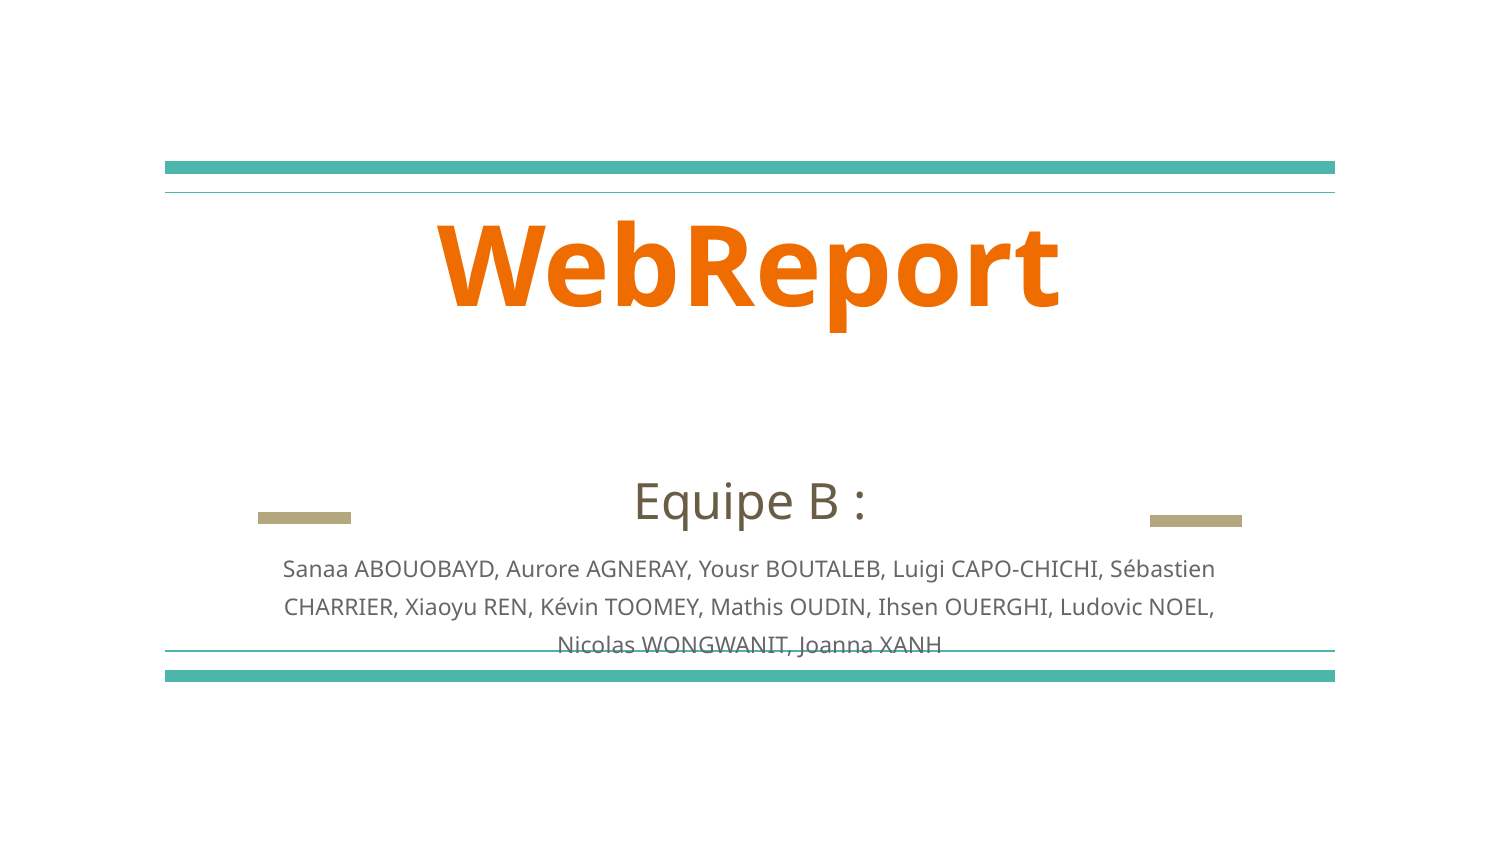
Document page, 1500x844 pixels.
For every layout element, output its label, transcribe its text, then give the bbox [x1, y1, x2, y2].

title WebReport [164, 215, 1336, 345]
subtitle Equipe B : Sanaa ABOUOBAYD, Aurore AGNERAY, Yousr BOUTALEB, Luigi CAPO-CHICHI, Sébastien CHARRIER, Xiaoyu REN, Kévin TOOMEY, Mathis OUDIN, Ihsen OUERGHI, Ludovic NOEL, Nicolas WONGWANIT, Joanna XANH [261, 454, 1239, 664]
